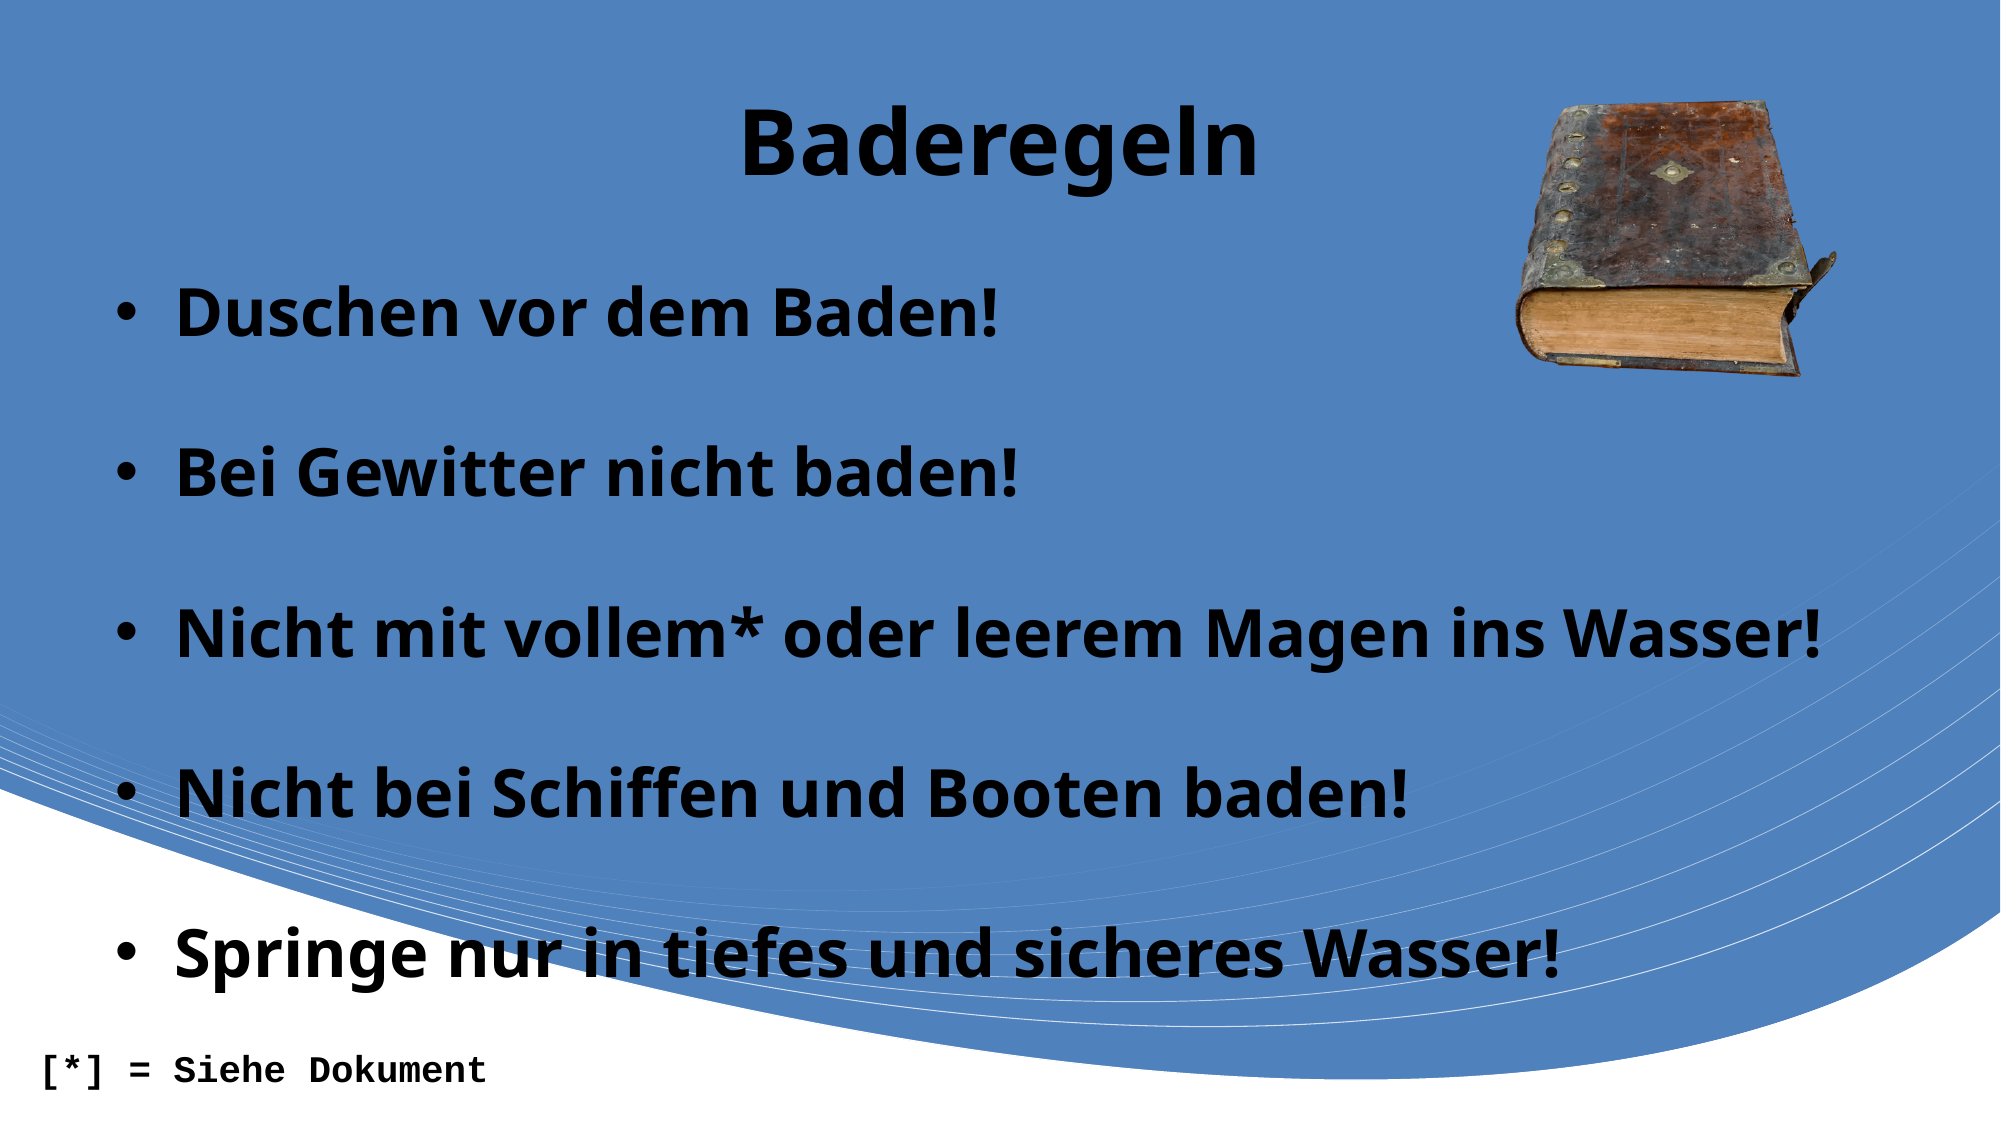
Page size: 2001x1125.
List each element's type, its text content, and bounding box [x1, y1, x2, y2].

list Duschen vor dem Baden! Bei Gewitter nicht baden! Nicht mit vollem* oder leerem Magen ins Wasser! Nicht bei Schiffen und Booten baden! Springe nur in tiefes und sicheres Wasser! [99, 262, 1900, 1005]
picture [1404, 44, 1935, 399]
title Baderegeln [99, 45, 1402, 233]
text_box [*] = Siehe Dokument [23, 1037, 561, 1098]
